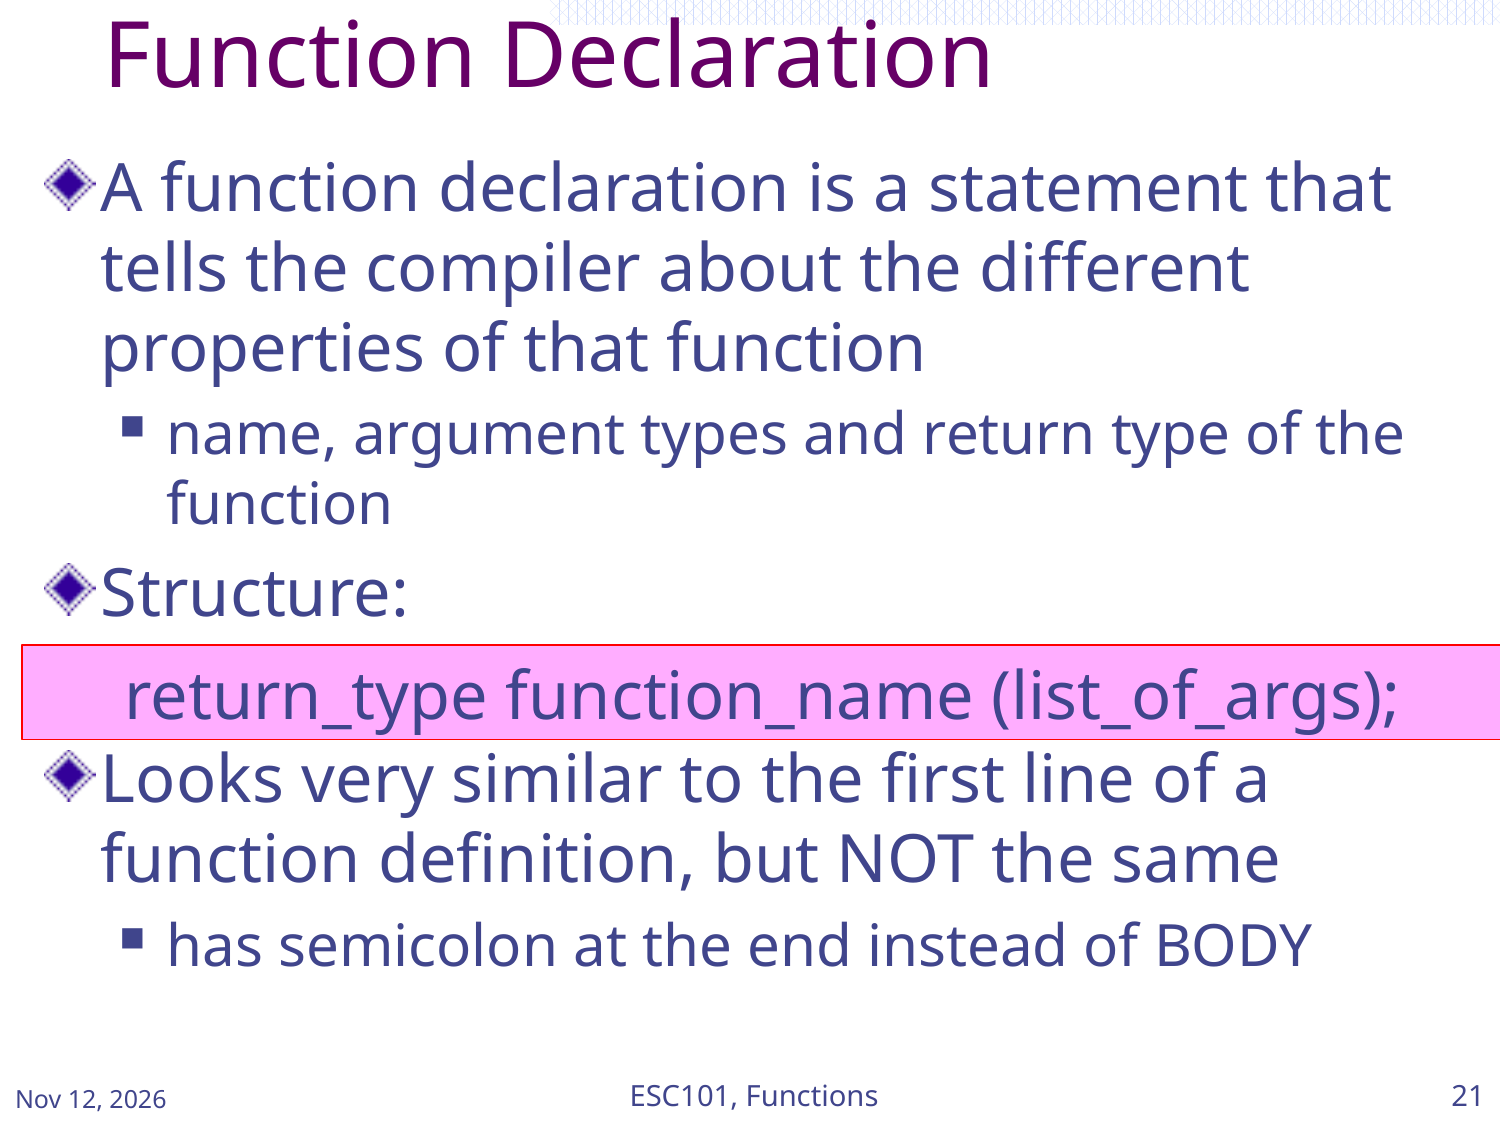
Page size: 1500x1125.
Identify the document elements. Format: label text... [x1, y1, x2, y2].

picture [44, 750, 96, 802]
picture [44, 563, 96, 616]
slide_number 21 [1187, 1049, 1500, 1125]
list A function declaration is a statement that tells the compiler about the different properties of that function name, argument types and return type of the function Structure: Looks very similar to the first line of a function definition, but NOT the same has semicolon at the end instead of BODY [29, 136, 1448, 645]
slide_number Jan-15 [0, 1049, 313, 1125]
footer ESC101, Functions [483, 1049, 1026, 1125]
picture [44, 159, 96, 211]
title Function Declaration [88, 2, 1364, 114]
list A function declaration is a statement that tells the compiler about the different properties of that function name, argument types and return type of the function Structure: Looks very similar to the first line of a function definition, but NOT the same has semicolon at the end instead of BODY [29, 740, 1448, 1048]
text_box return_type function_name (list_of_args); [21, 645, 1500, 740]
